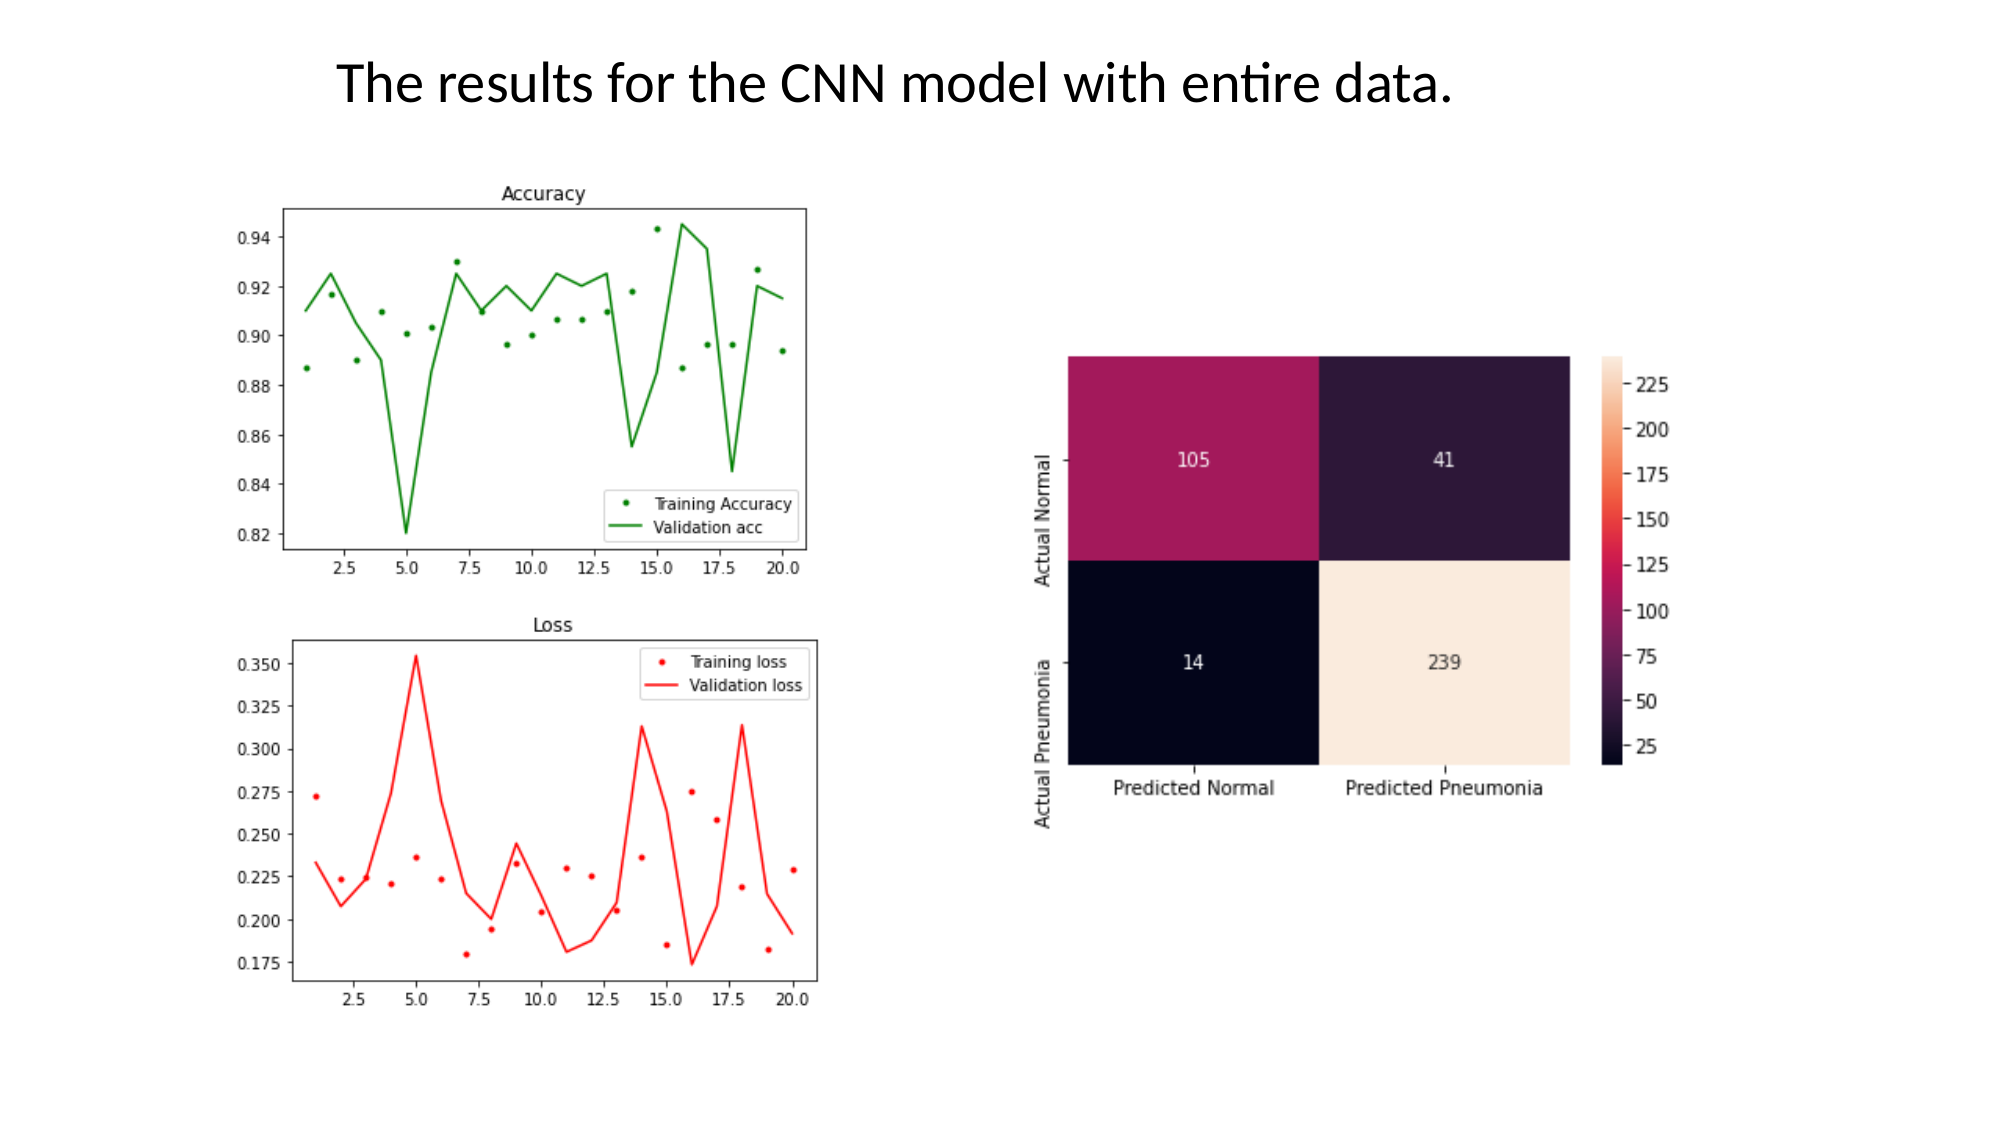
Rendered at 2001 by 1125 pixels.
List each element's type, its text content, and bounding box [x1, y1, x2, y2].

picture [973, 308, 1725, 861]
text_box The results for the CNN model with entire data. [321, 36, 1470, 122]
picture [153, 149, 873, 1041]
